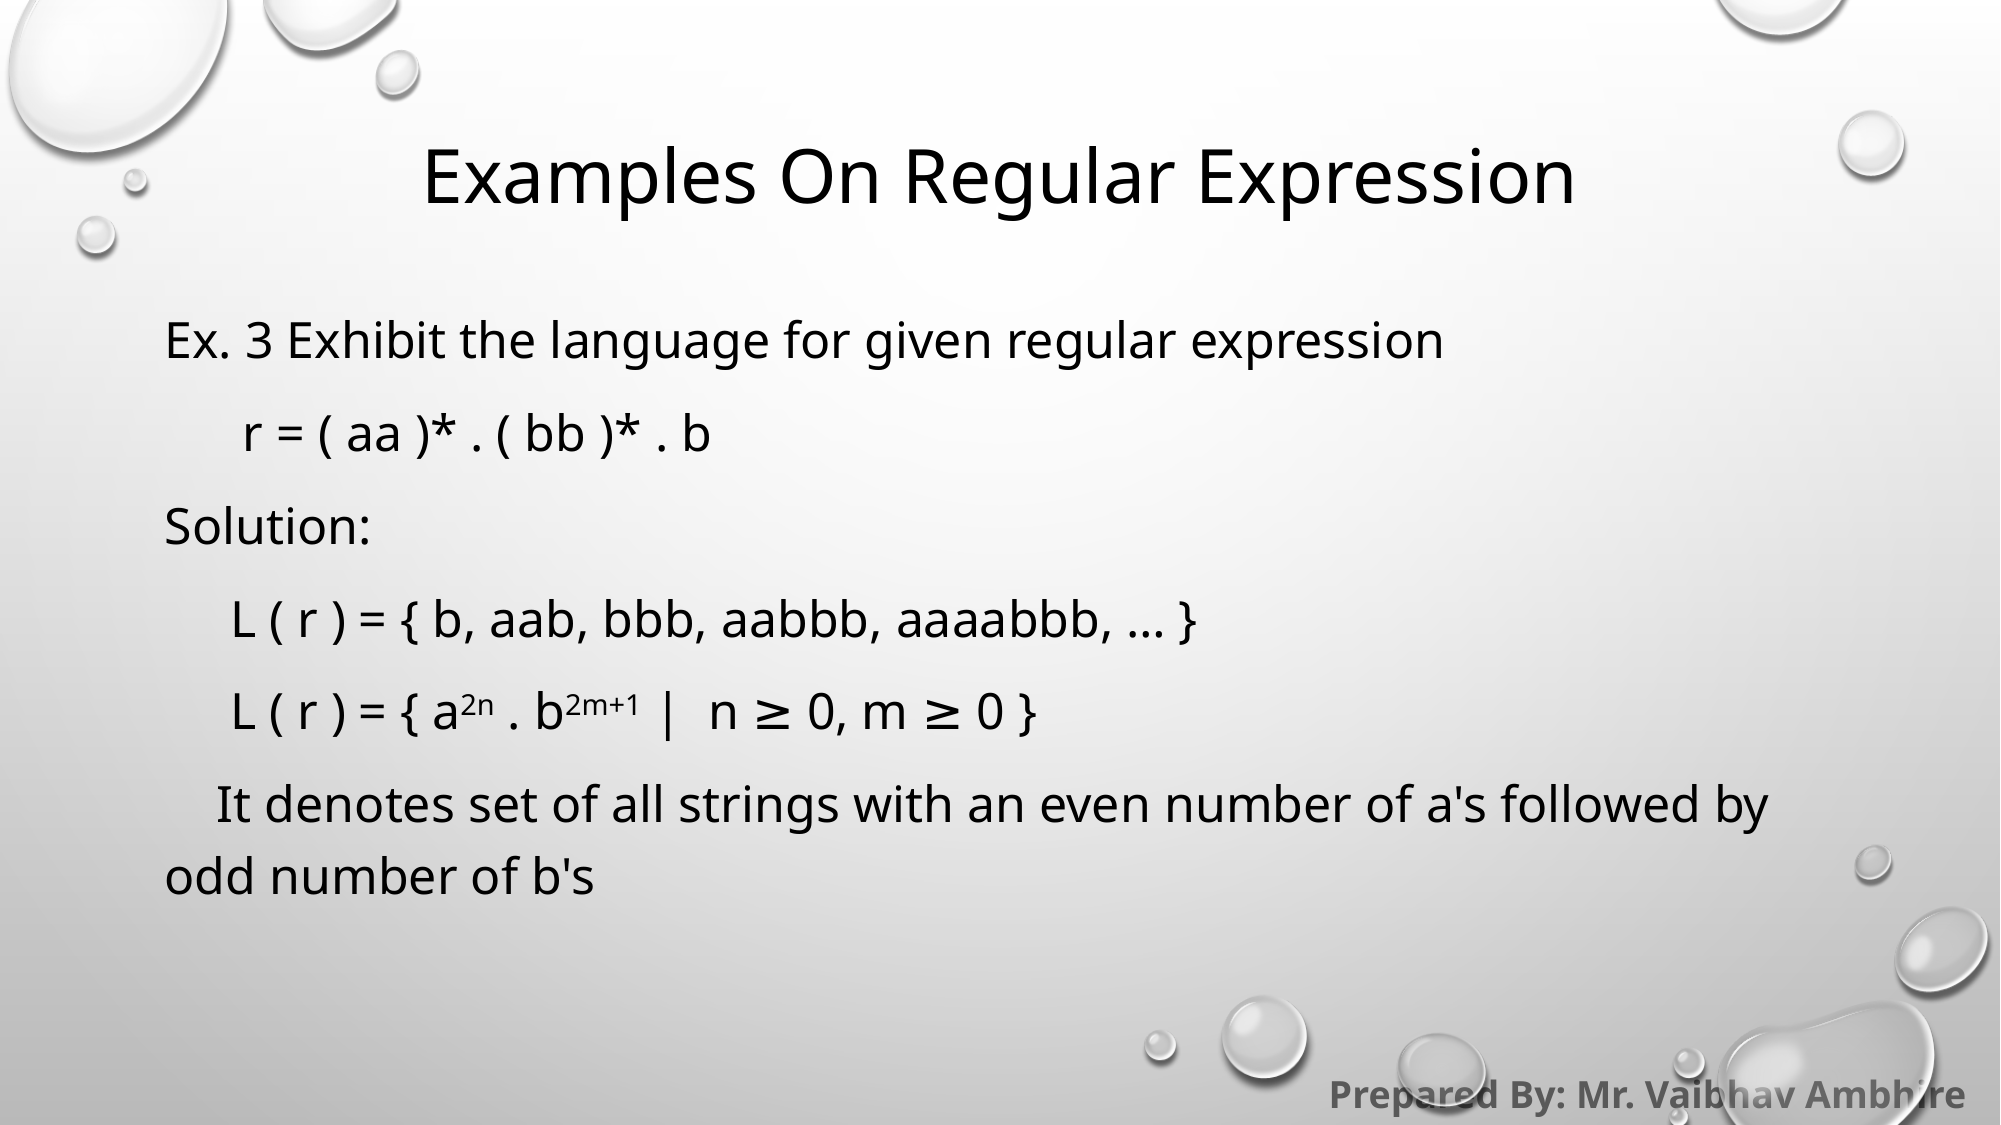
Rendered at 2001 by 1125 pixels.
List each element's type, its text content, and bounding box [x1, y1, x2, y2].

title Examples On Regular Expression [149, 101, 1851, 258]
picture [0, 0, 2000, 1125]
list Ex. 3 Exhibit the language for given regular expression r = ( aa )* . ( bb )* . b Solution: L ( r ) = { b, aab, bbb, aabbb, aaaabbb, … } L ( r ) = { a2n . b2m+1 | n ≥ 0, m ≥ 0 } It denotes set of all strings with an even number of a's followed by odd number of b's [149, 289, 1850, 950]
